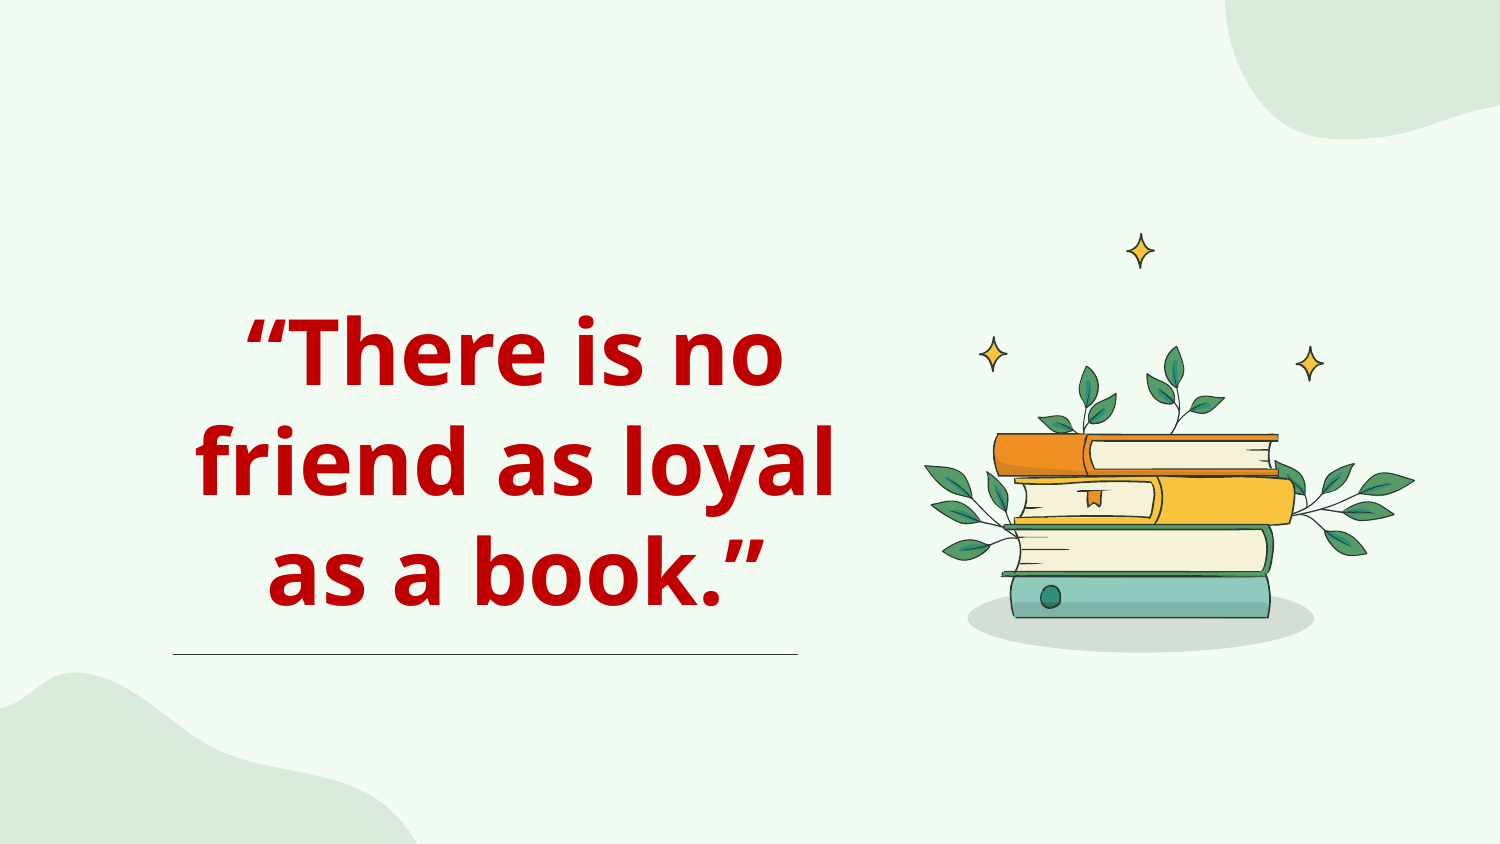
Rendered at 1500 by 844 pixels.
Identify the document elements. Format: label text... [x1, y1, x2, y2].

title “There is no friend as loyal as a book.” [116, 265, 891, 640]
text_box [896, 232, 1416, 653]
